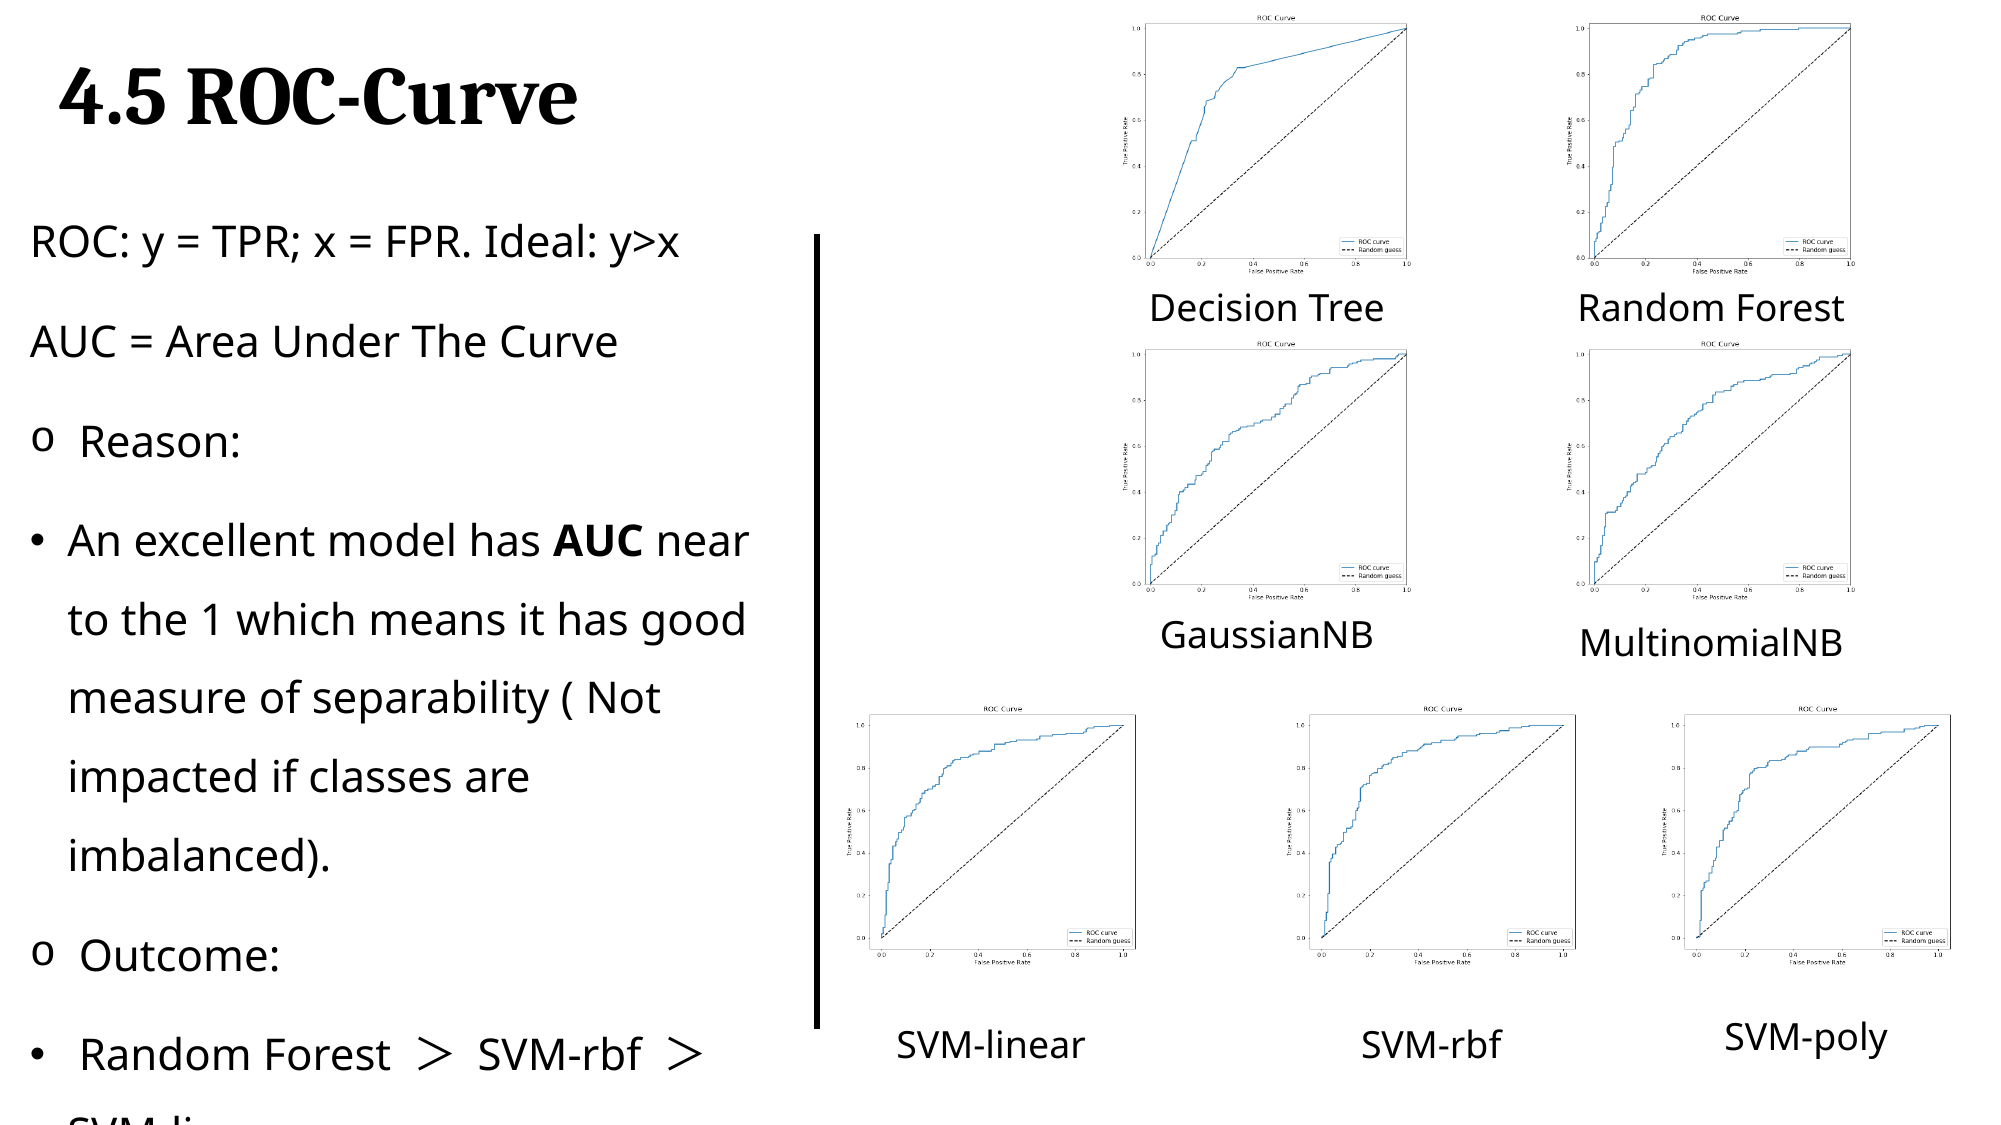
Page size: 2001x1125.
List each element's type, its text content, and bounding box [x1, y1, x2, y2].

list ROC: y = TPR; x = FPR. Ideal: y>x AUC = Area Under The Curve Reason: An excellent model has AUC near to the 1 which means it has good measure of separability ( Not impacted if classes are imbalanced). Outcome: Random Forest ＞ SVM-rbf ＞ SVM-linear [14, 180, 802, 1014]
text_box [836, 11, 1961, 1074]
title 4.5 ROC-Curve [44, 0, 1770, 206]
